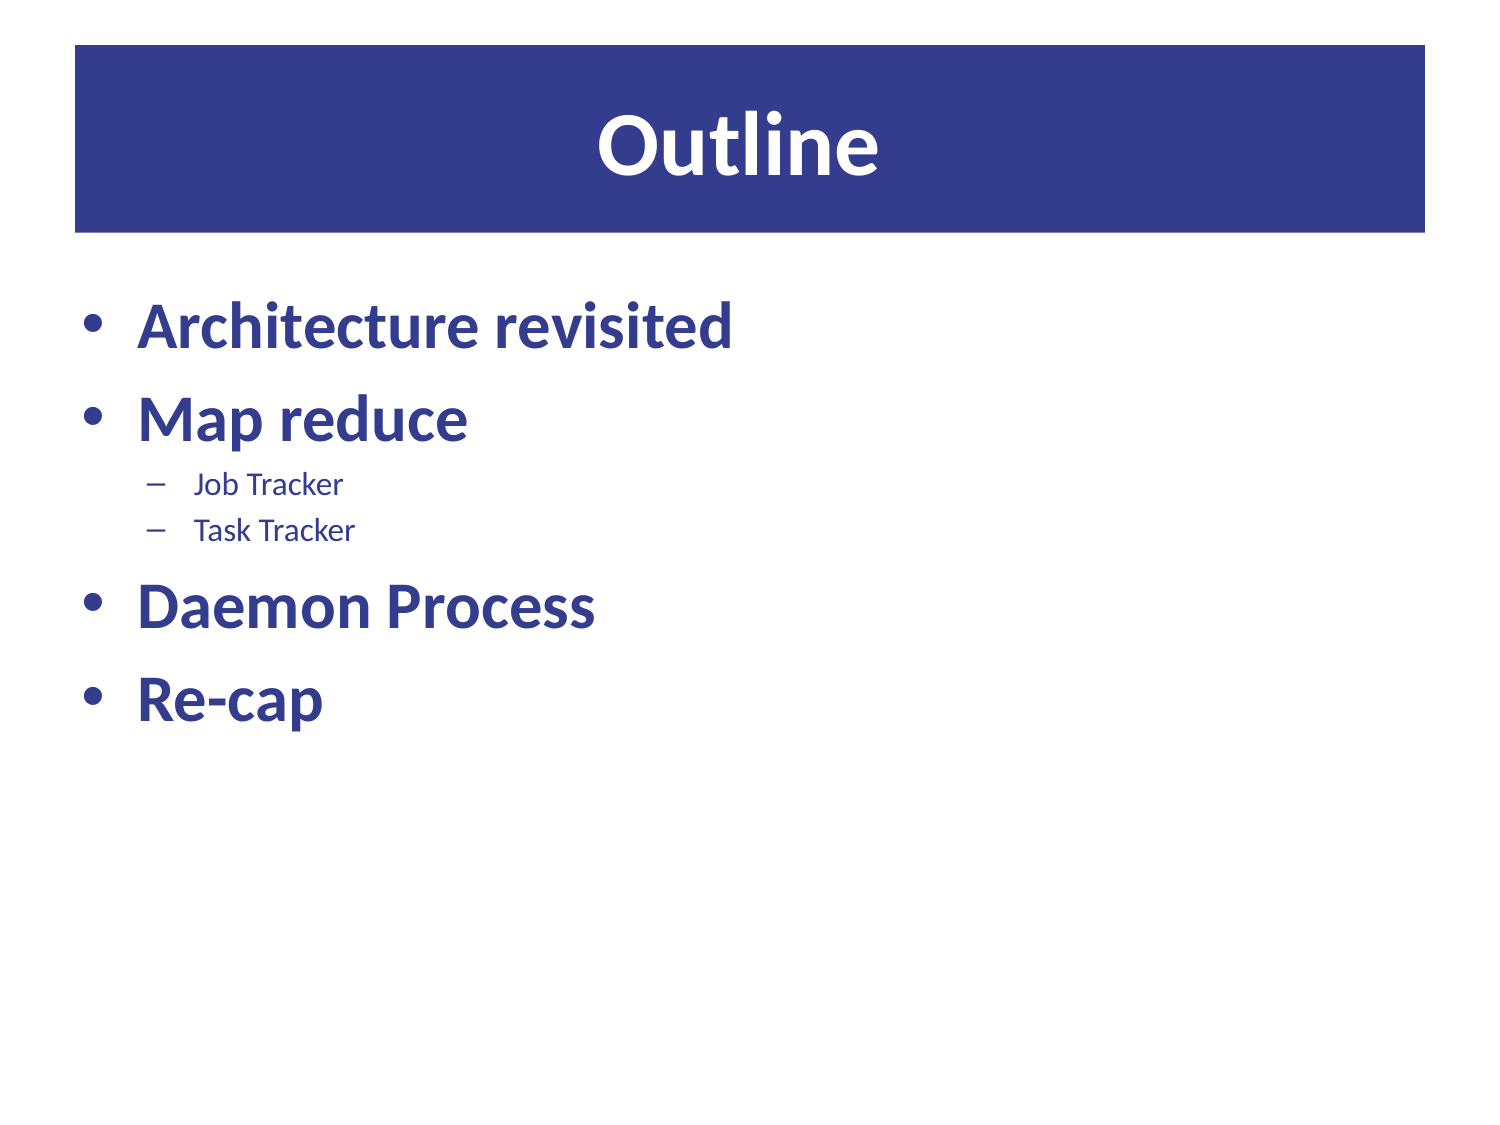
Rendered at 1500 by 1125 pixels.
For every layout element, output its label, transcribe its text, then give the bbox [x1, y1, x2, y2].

title Outline [75, 45, 1425, 233]
list Architecture revisited Map reduce Job Tracker Task Tracker Daemon Process Re-cap [66, 274, 1439, 1072]
